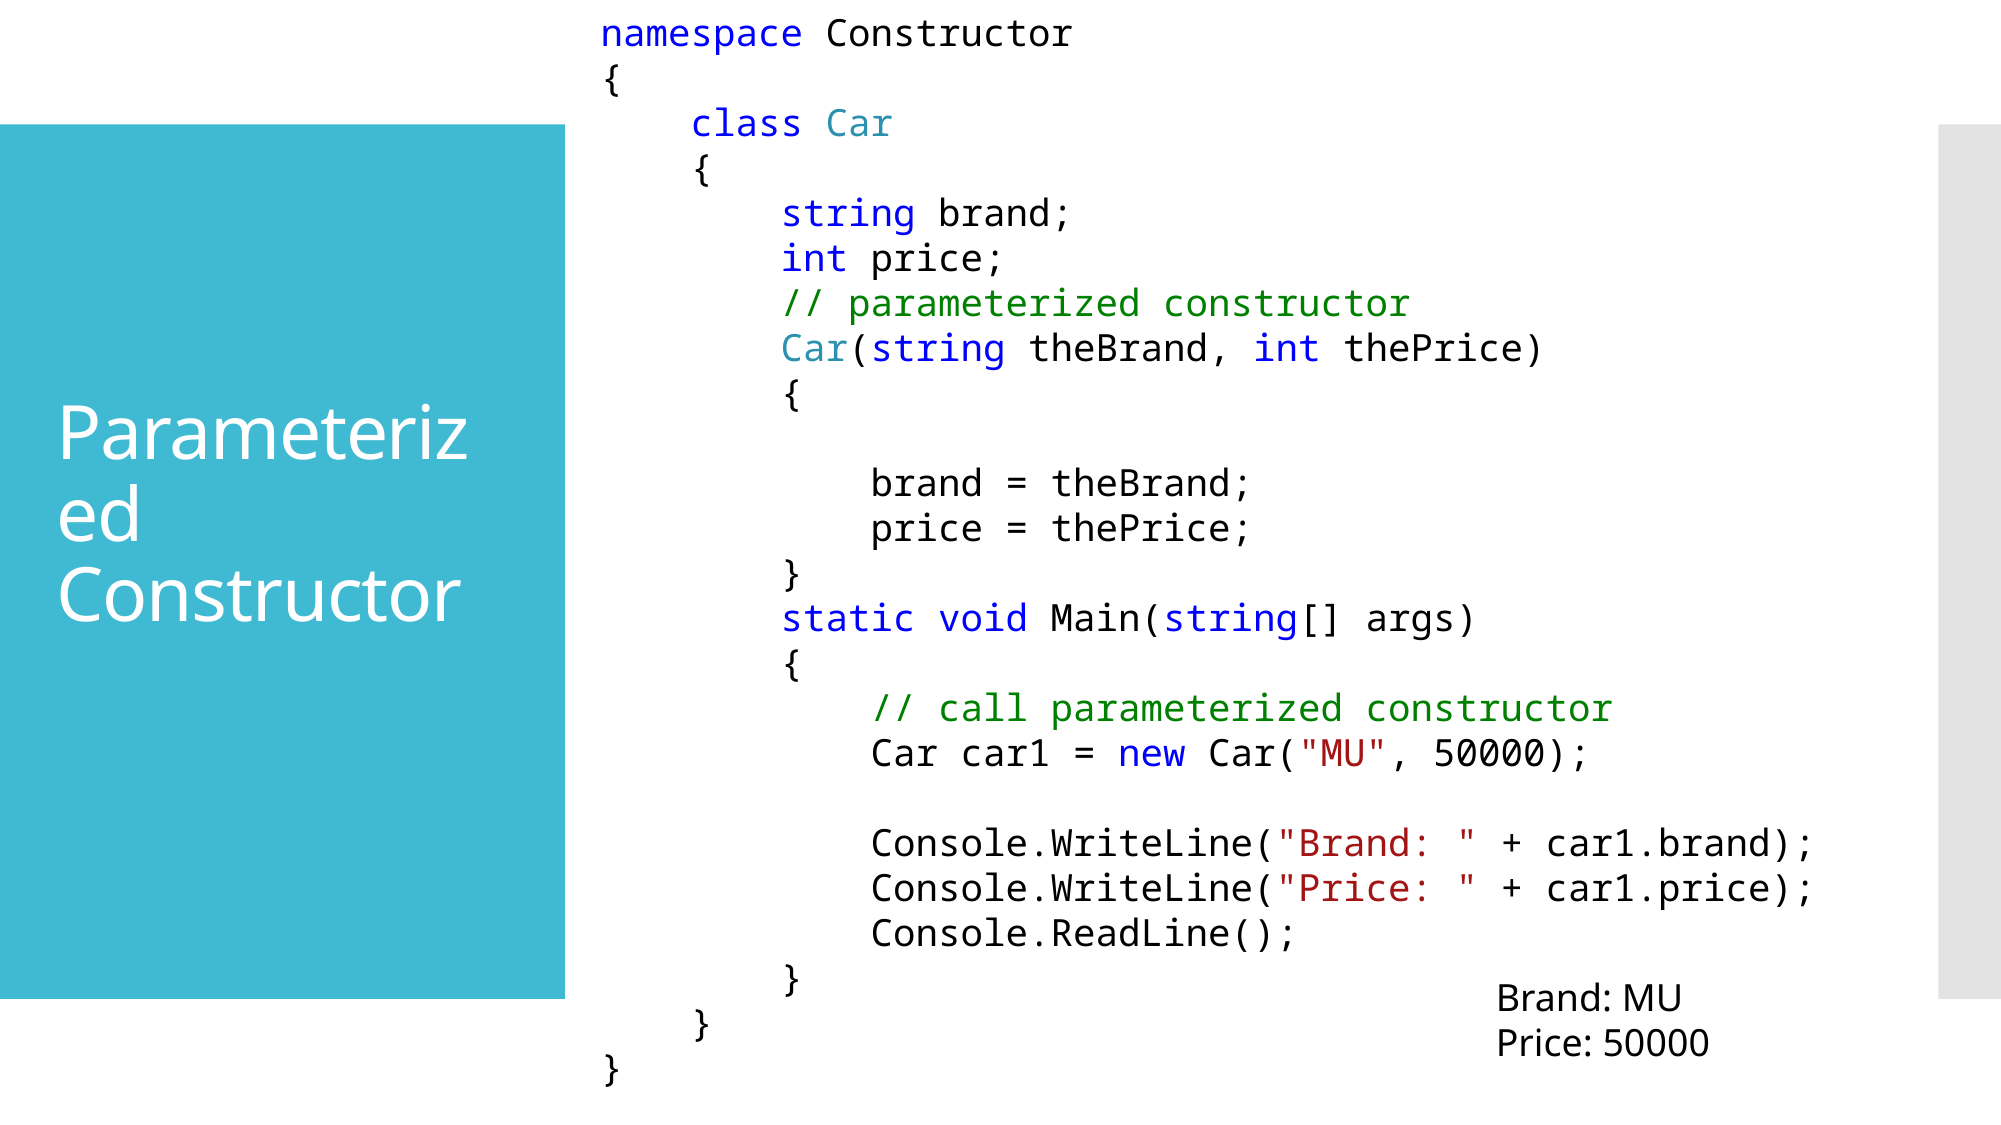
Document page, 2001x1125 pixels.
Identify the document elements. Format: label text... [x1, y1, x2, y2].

text_box Brand: MU Price: 50000 [1481, 966, 1757, 1071]
text_box namespace Constructor { class Car { string brand; int price; // parameterized constructor Car(string theBrand, int thePrice) { brand = theBrand; price = thePrice; } static void Main(string[] args) { // call parameterized constructor Car car1 = new Car("MU", 50000); Console.WriteLine("Brand: " + car1.brand); Console.WriteLine("Price: " + car1.price); Console.ReadLine(); } } } [585, 1, 1944, 1097]
title Parameterized Constructor [41, 184, 525, 940]
